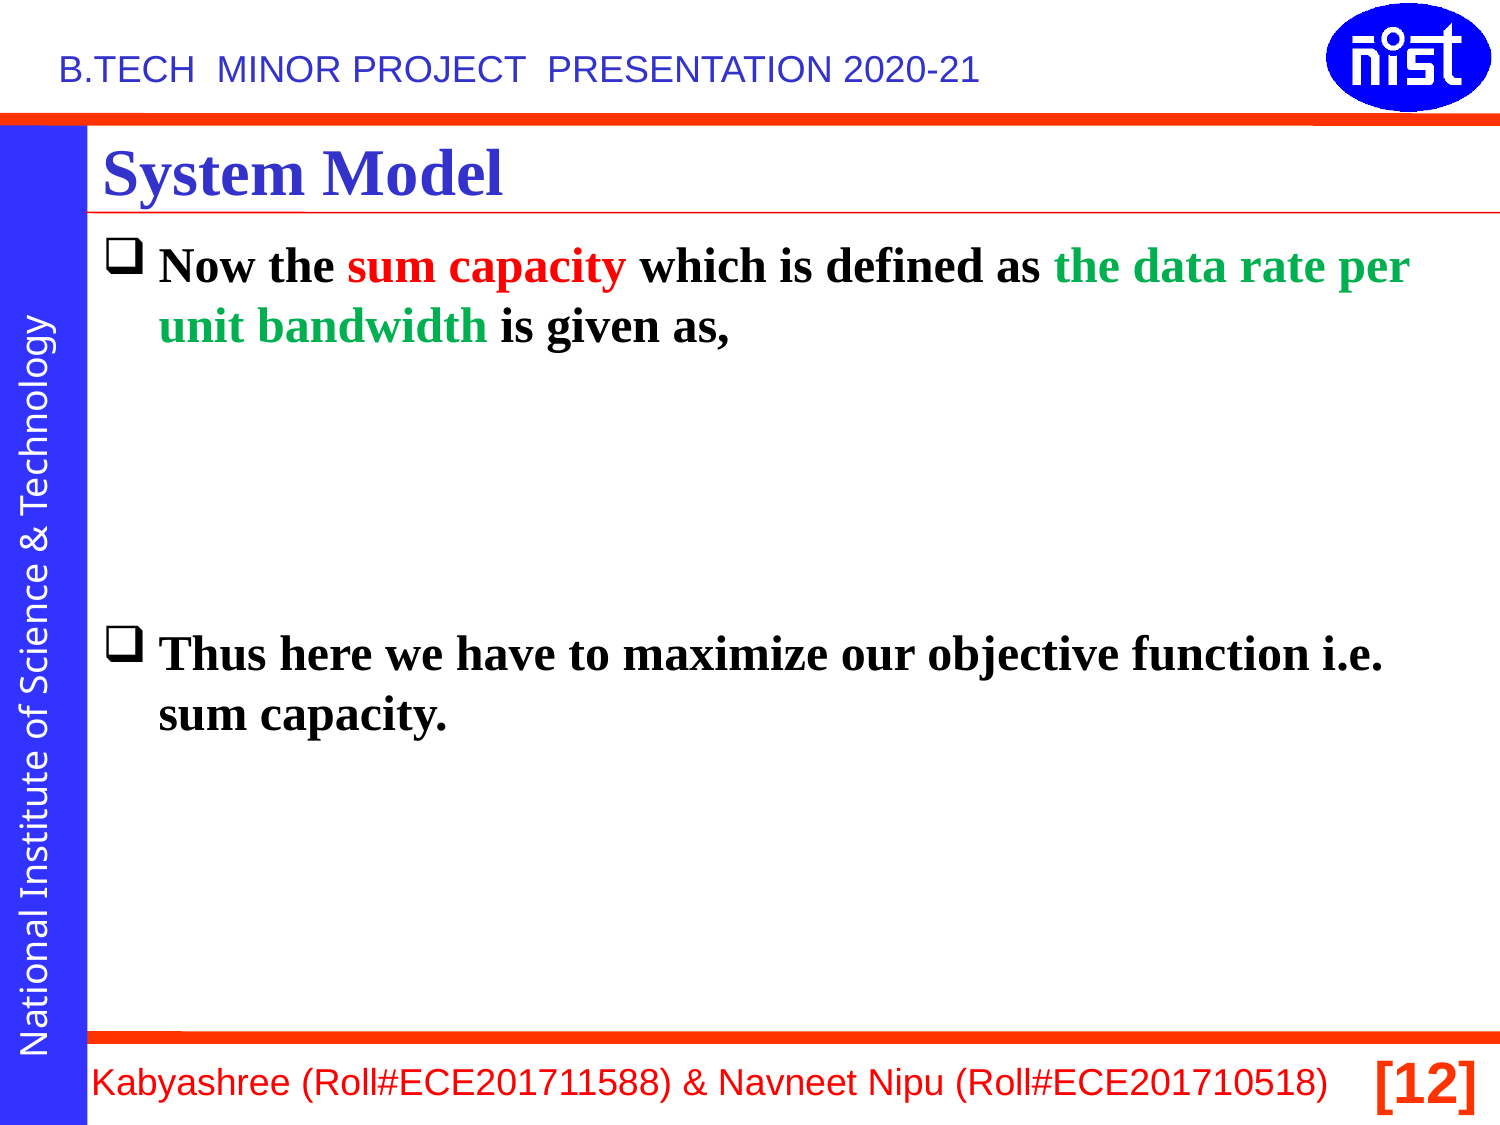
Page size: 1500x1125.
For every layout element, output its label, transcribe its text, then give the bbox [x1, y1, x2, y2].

picture [1323, 0, 1499, 117]
title System Model [87, 120, 1388, 217]
